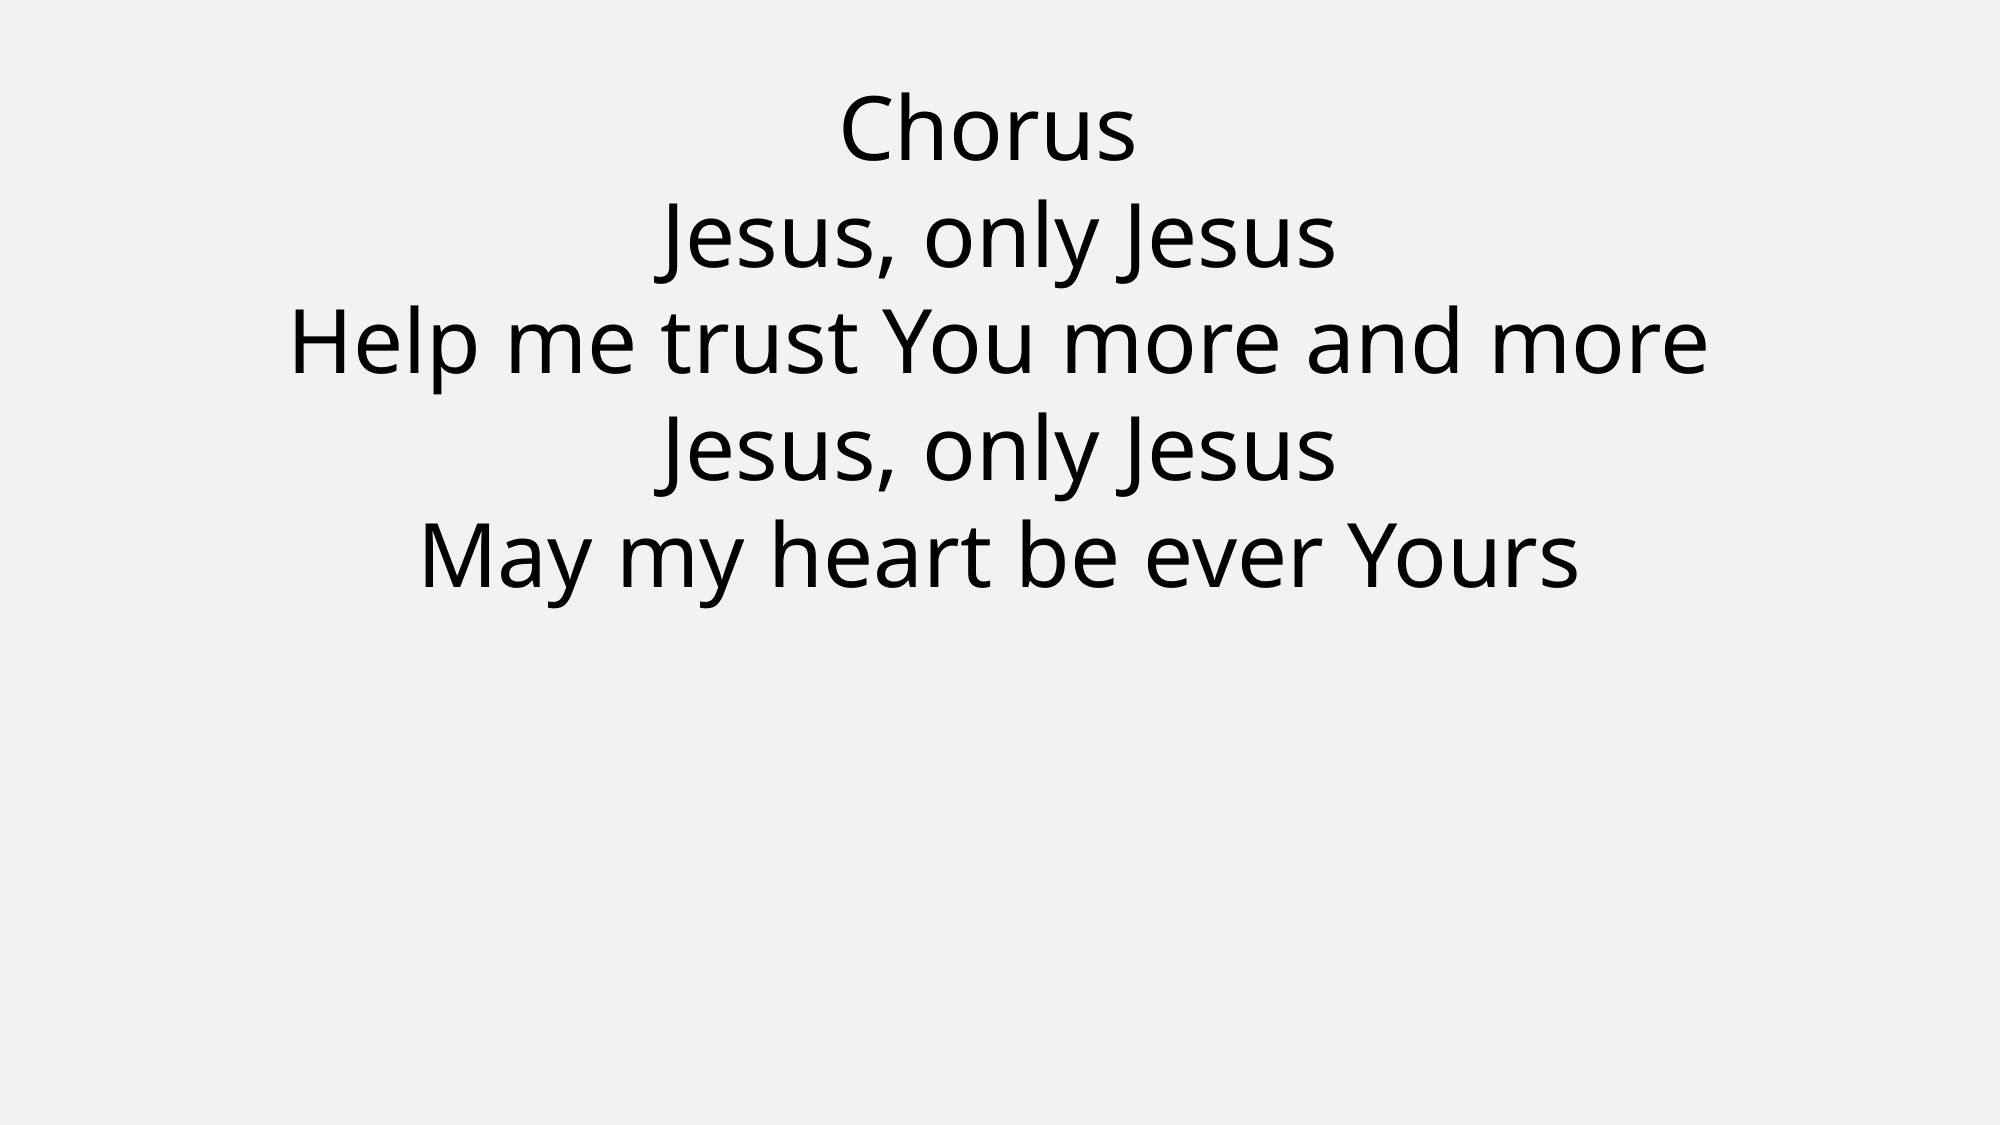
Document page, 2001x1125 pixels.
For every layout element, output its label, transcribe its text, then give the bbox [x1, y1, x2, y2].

text_box Chorus Jesus, only Jesus Help me trust You more and more Jesus, only Jesus May my heart be ever Yours [99, 13, 1901, 664]
